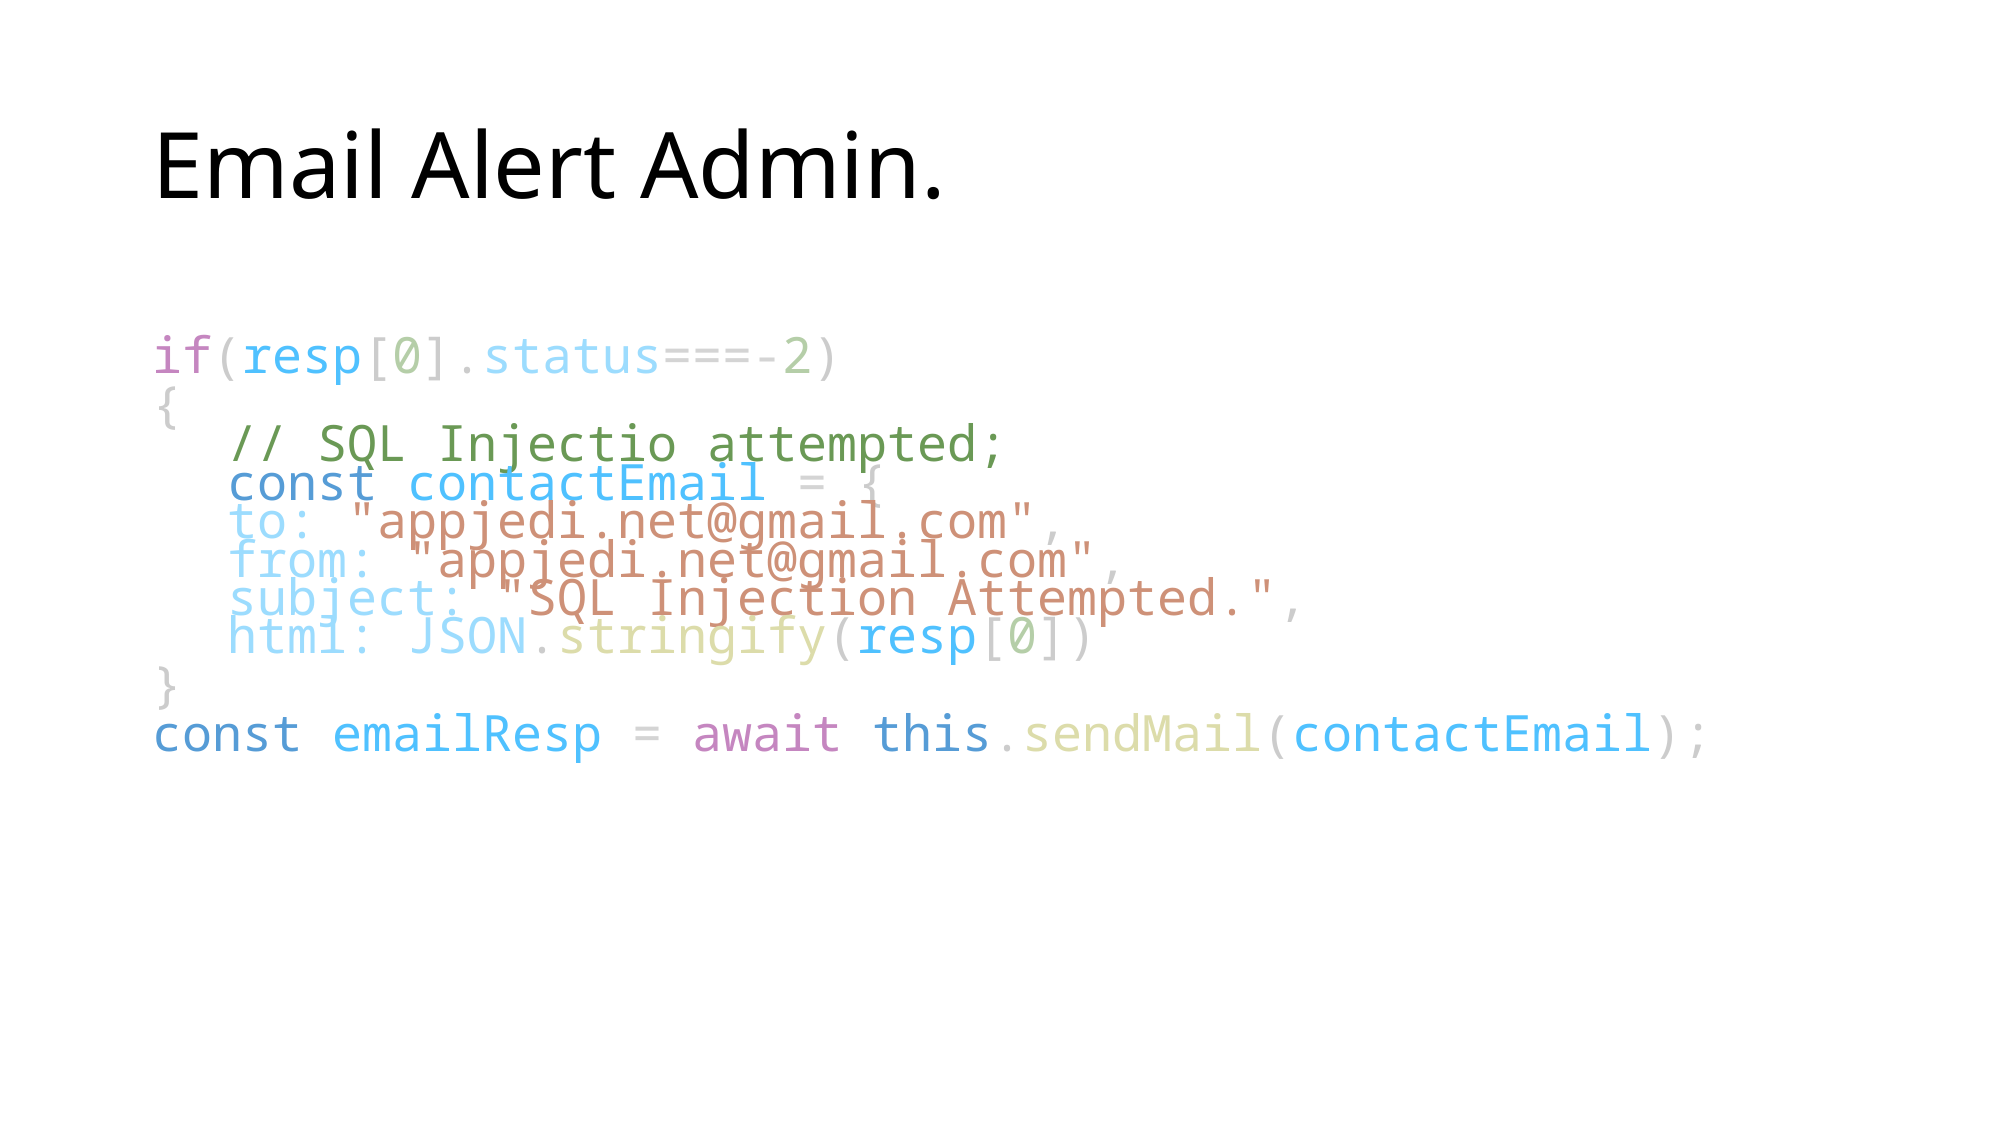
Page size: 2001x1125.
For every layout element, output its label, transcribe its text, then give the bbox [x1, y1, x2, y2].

list if(resp[0].status===-2) { // SQL Injectio attempted; const contactEmail = { to: "appjedi.net@gmail.com", from: "appjedi.net@gmail.com", subject: "SQL Injection Attempted.", html: JSON.stringify(resp[0]) } const emailResp = await this.sendMail(contactEmail); [137, 299, 1863, 1014]
title Email Alert Admin. [137, 59, 1863, 278]
